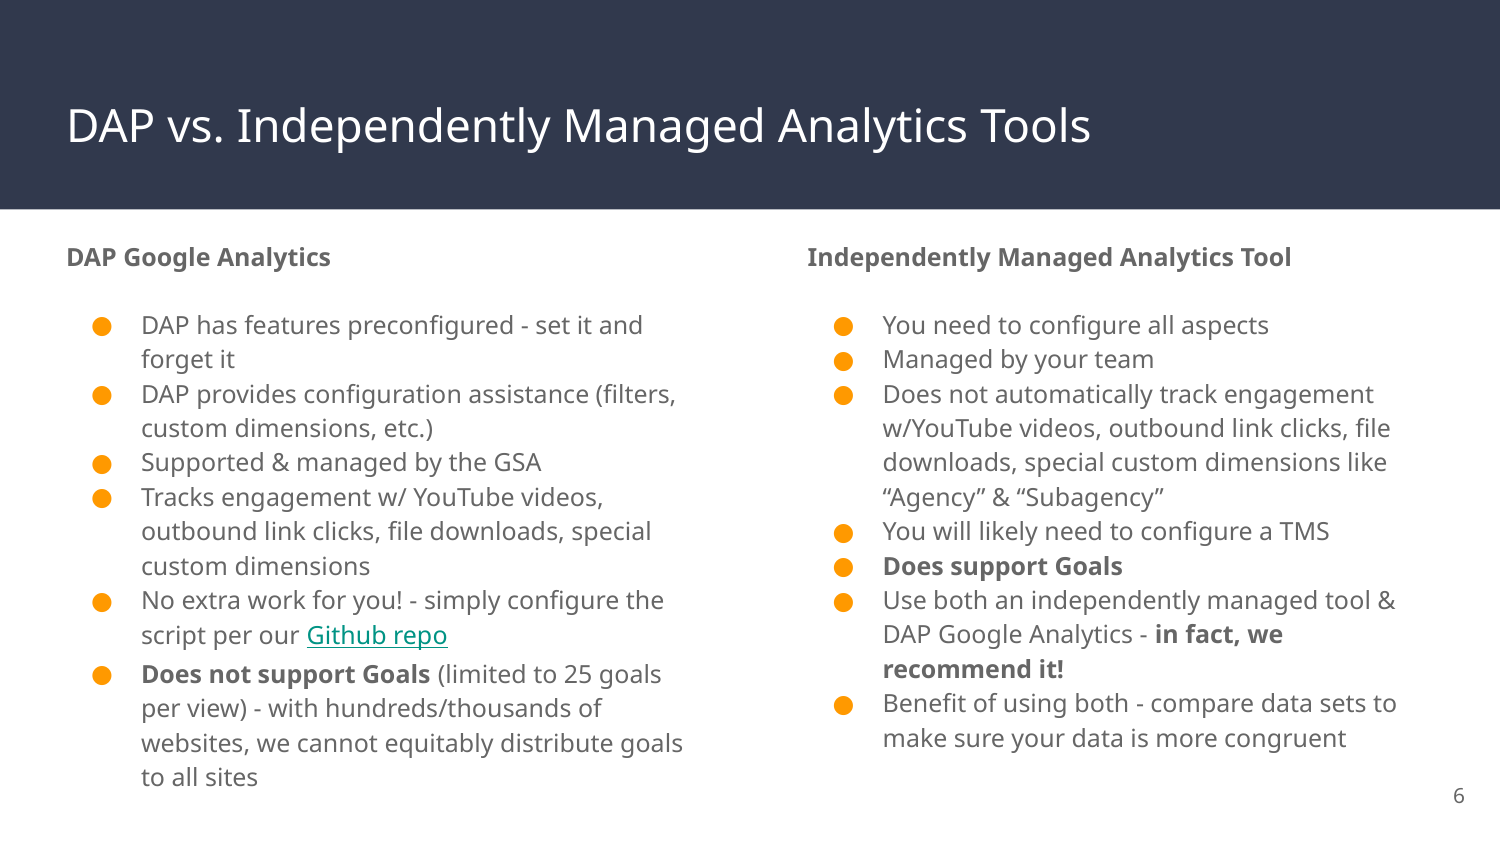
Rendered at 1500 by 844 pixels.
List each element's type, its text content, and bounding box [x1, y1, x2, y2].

slide_number 6 [1389, 764, 1480, 830]
list DAP Google Analytics DAP has features preconfigured - set it and forget it DAP provides configuration assistance (filters, custom dimensions, etc.) Supported & managed by the GSA Tracks engagement w/ YouTube videos, outbound link clicks, file downloads, special custom dimensions No extra work for you! - simply configure the script per our Github repo Does not support Goals (limited to 25 goals per view) - with hundreds/thousands of websites, we cannot equitably distribute goals to all sites [51, 221, 708, 727]
title DAP vs. Independently Managed Analytics Tools [51, 82, 1449, 185]
list Independently Managed Analytics Tool You need to configure all aspects Managed by your team Does not automatically track engagement w/YouTube videos, outbound link clicks, file downloads, special custom dimensions like “Agency” & “Subagency” You will likely need to configure a TMS Does support Goals Use both an independently managed tool & DAP Google Analytics - in fact, we recommend it! Benefit of using both - compare data sets to make sure your data is more congruent [792, 221, 1449, 727]
